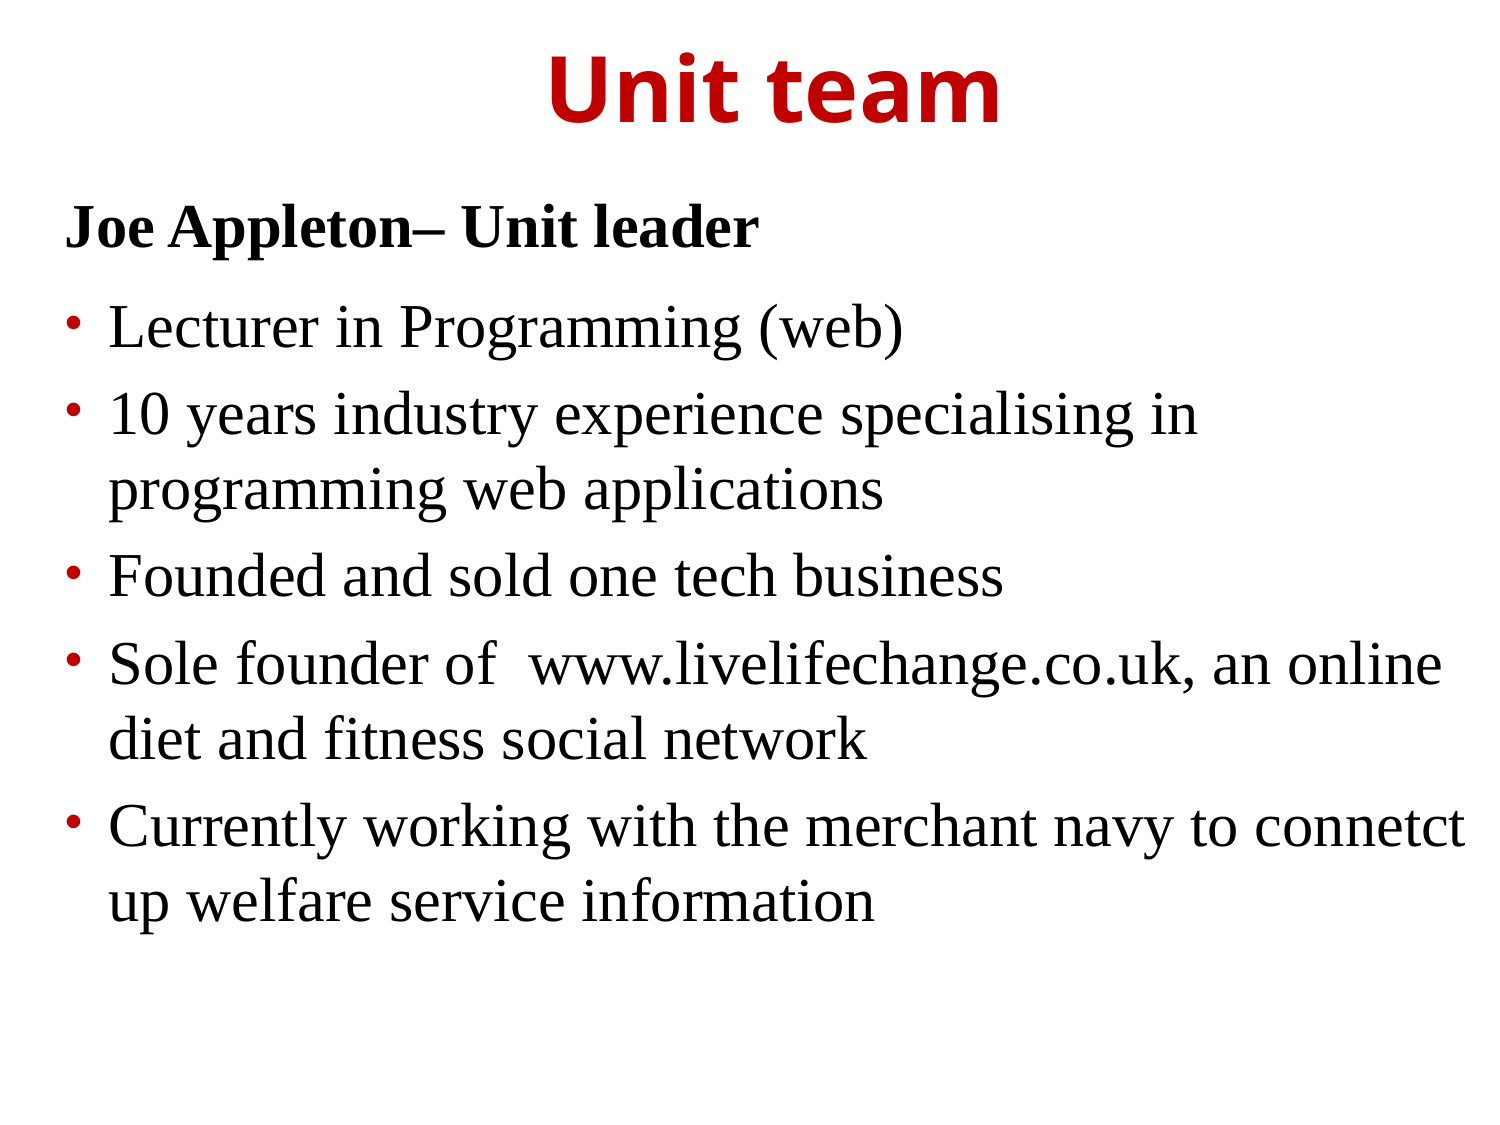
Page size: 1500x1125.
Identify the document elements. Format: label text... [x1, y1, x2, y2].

text_box Joe Appleton– Unit leader Lecturer in Programming (web) 10 years industry experience specialising in programming web applications Founded and sold one tech business Sole founder of www.livelifechange.co.uk, an online diet and fitness social network Currently working with the merchant navy to connetct up welfare service information [64, 184, 1477, 1035]
text_box Unit team [82, 31, 1468, 181]
